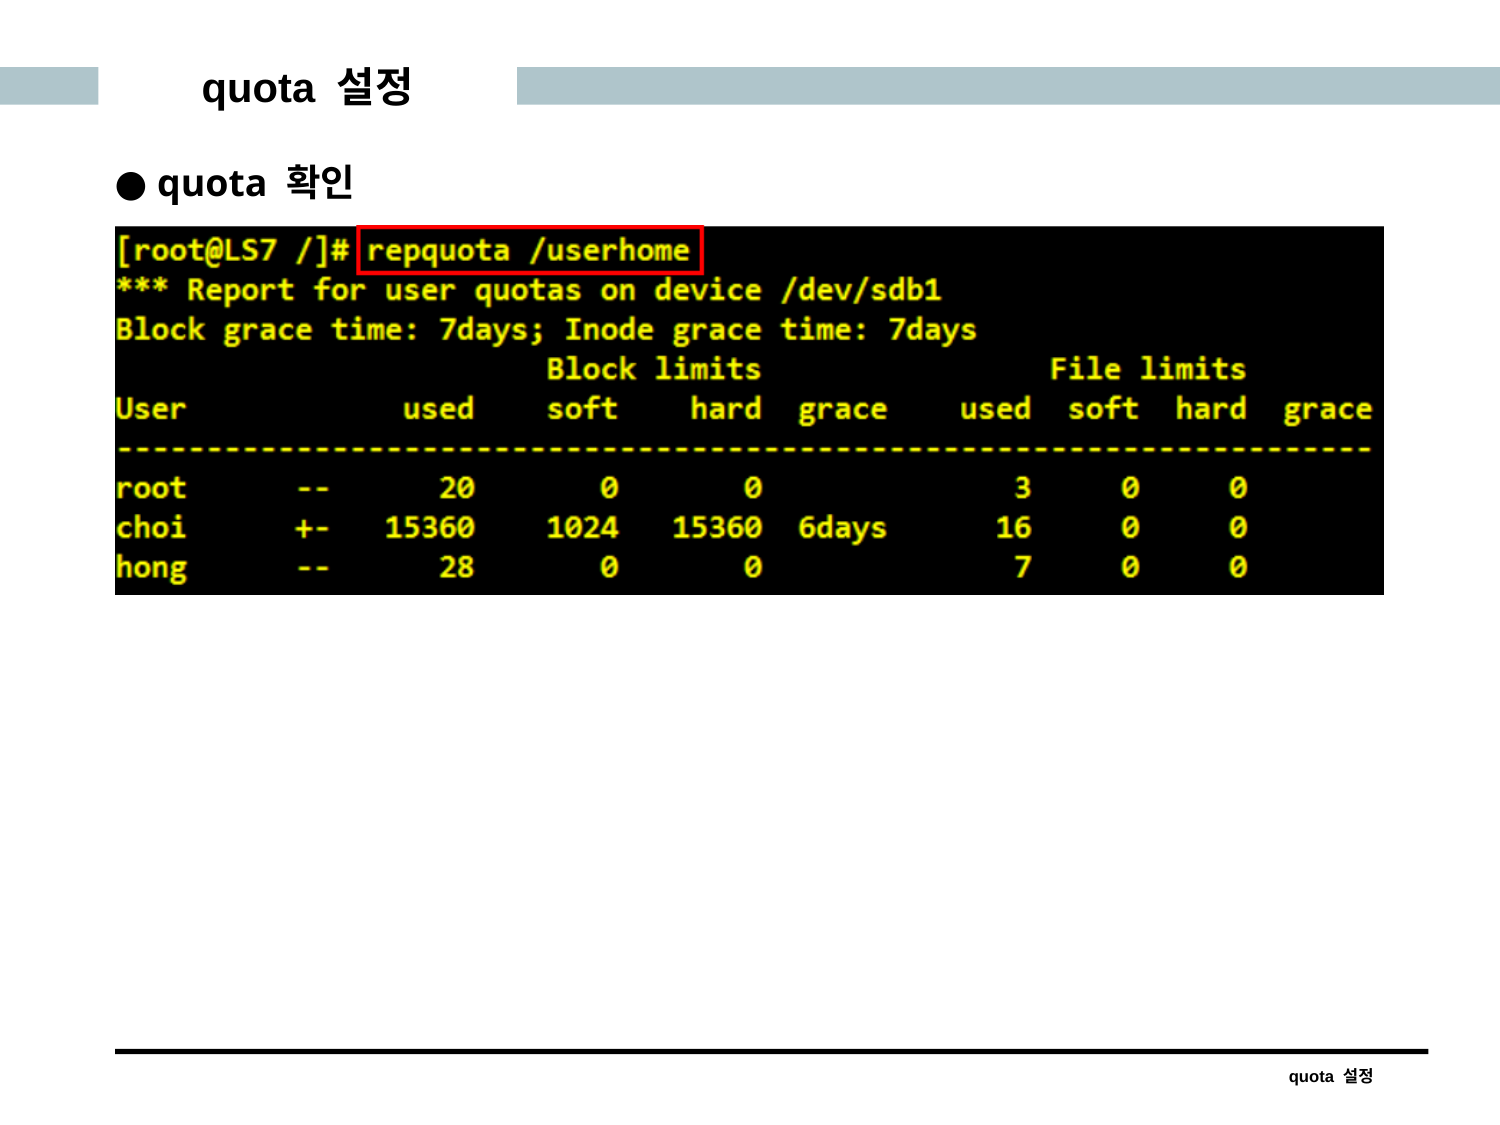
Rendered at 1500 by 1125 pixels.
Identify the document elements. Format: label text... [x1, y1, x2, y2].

picture [114, 225, 1385, 596]
text_box quota 설정 [1234, 1058, 1429, 1094]
text_box [113, 1047, 1430, 1056]
text_box [515, 65, 1500, 107]
text_box [0, 65, 100, 107]
text_box ● quota 확인 [99, 151, 371, 212]
text_box quota 설정 [112, 54, 503, 118]
